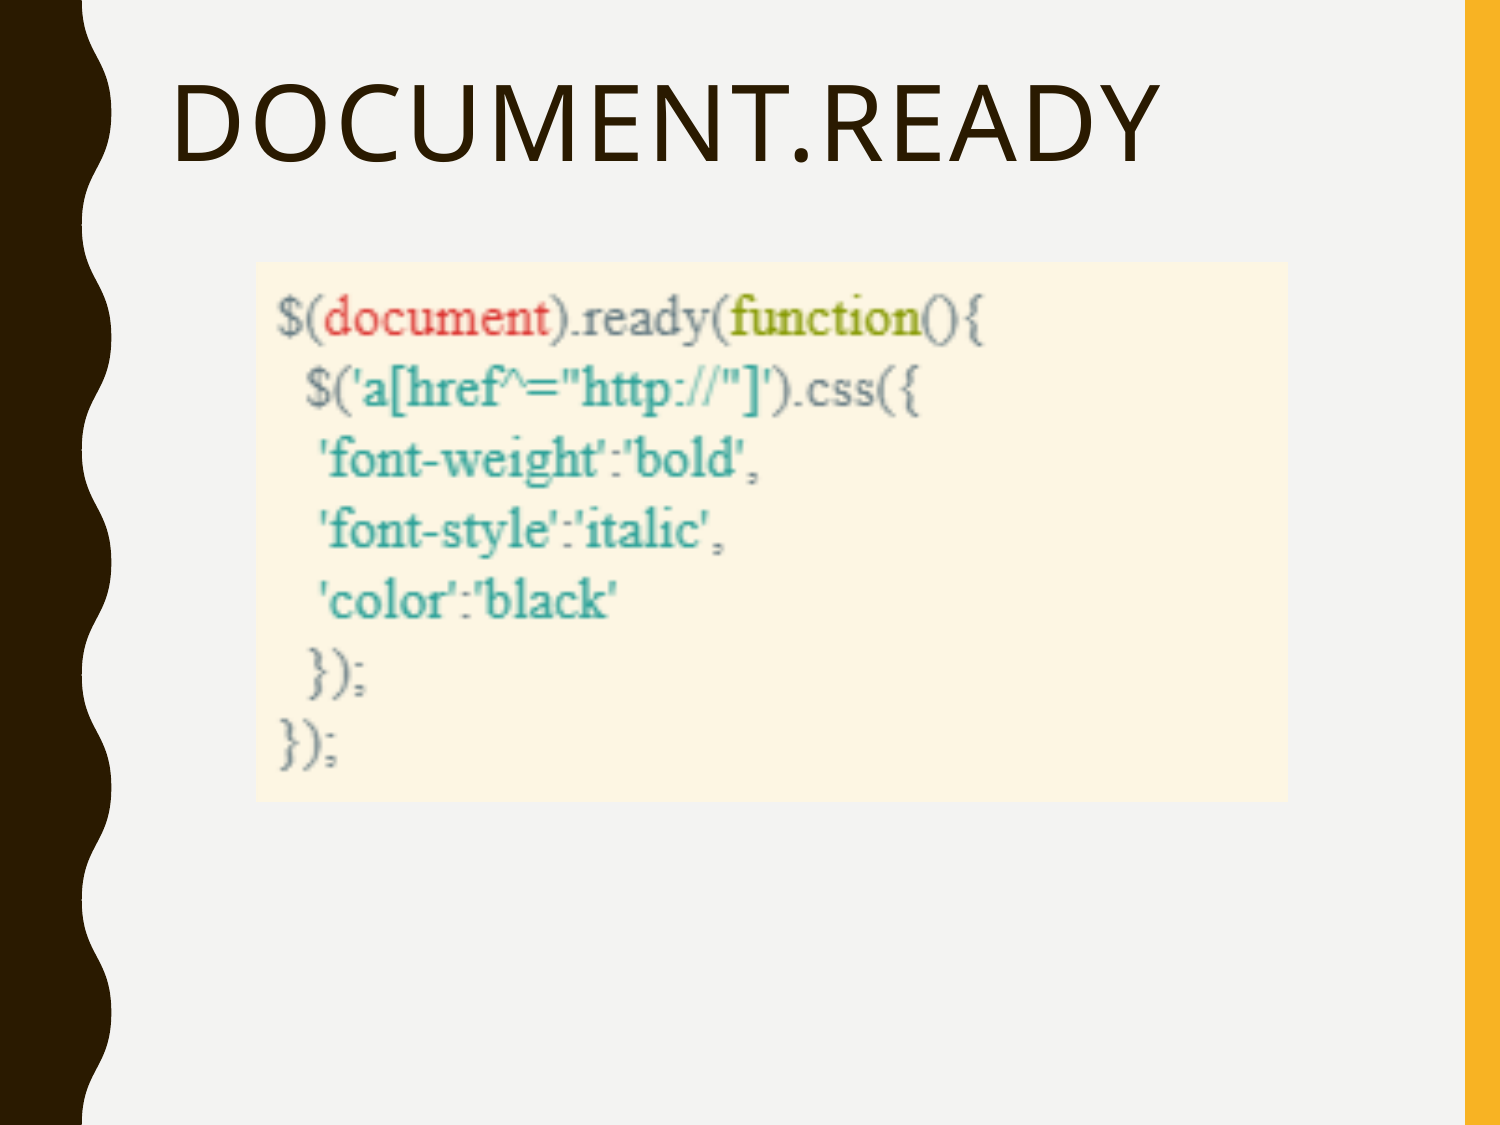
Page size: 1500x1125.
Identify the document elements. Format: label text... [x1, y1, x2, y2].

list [256, 262, 1288, 803]
title Document.ready [154, 62, 1407, 308]
